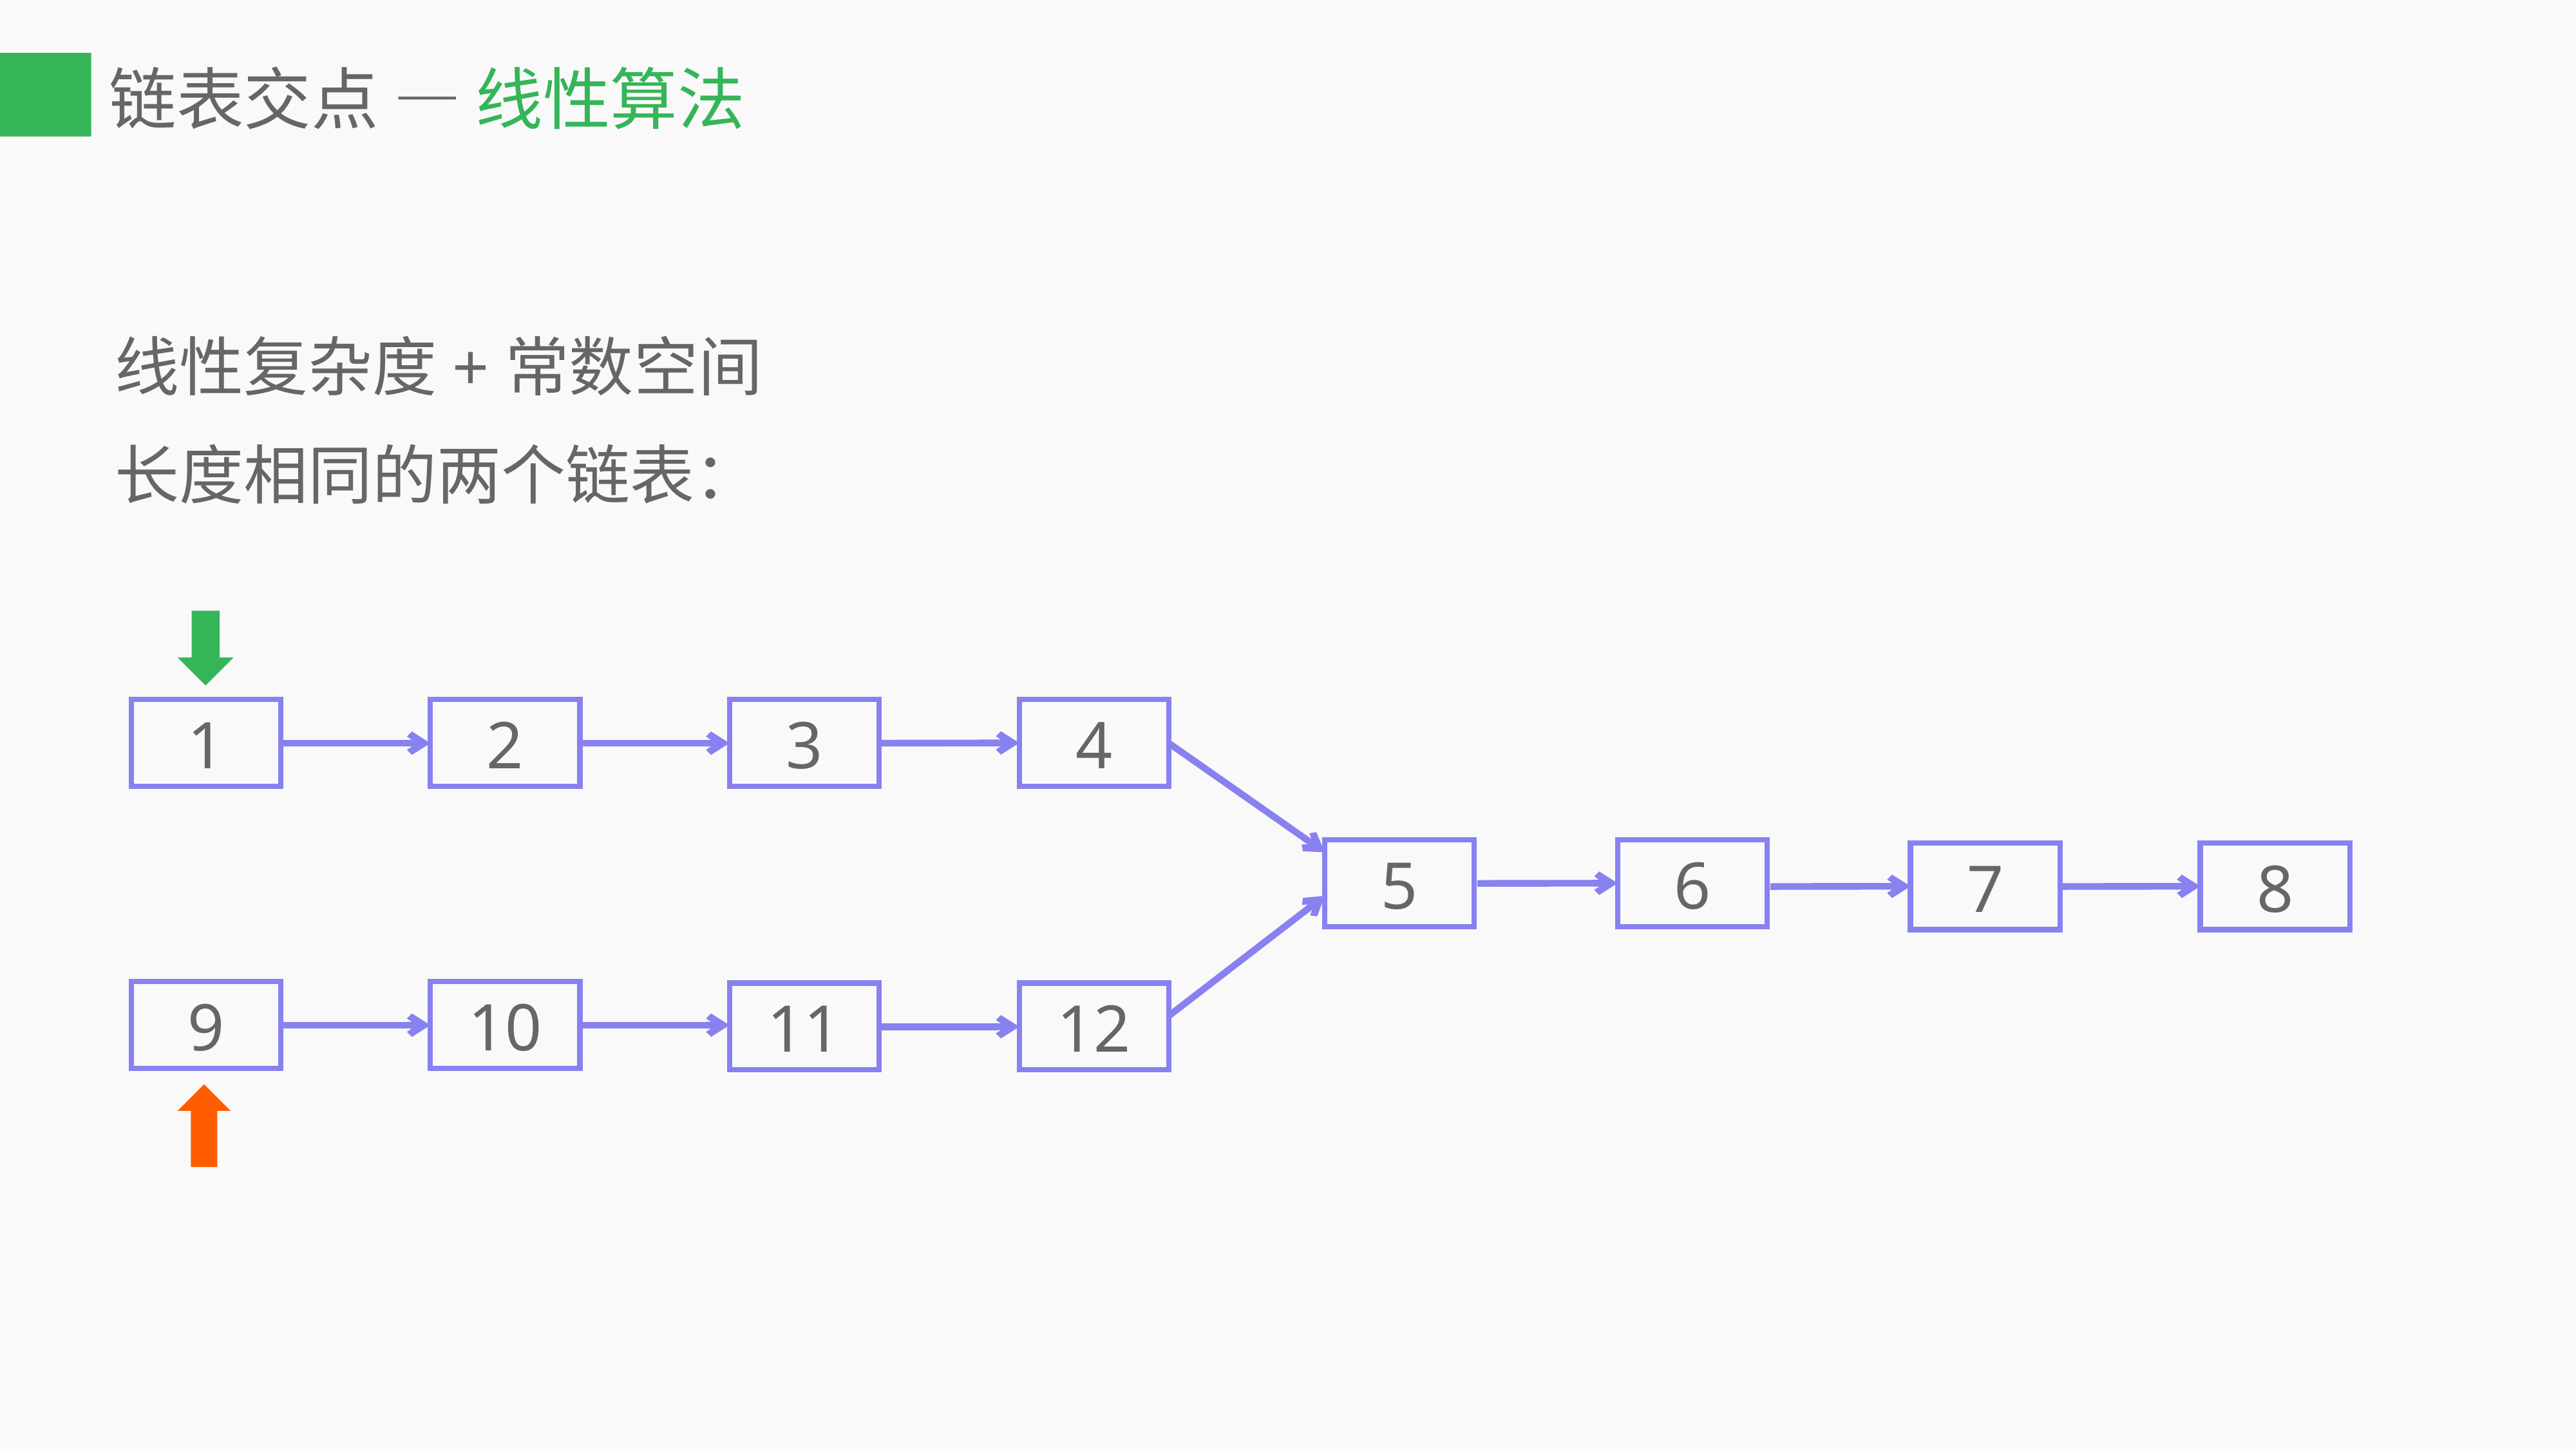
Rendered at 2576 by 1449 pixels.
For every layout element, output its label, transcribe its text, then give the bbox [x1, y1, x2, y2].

text_box [177, 611, 234, 686]
picture [0, 53, 91, 137]
subtitle 线性复杂度+常数空间 长度相同的两个链表： [115, 295, 2461, 1382]
title 链表交点 — 线性算法 [108, 44, 2540, 144]
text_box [131, 699, 2351, 1071]
text_box [177, 1084, 231, 1168]
